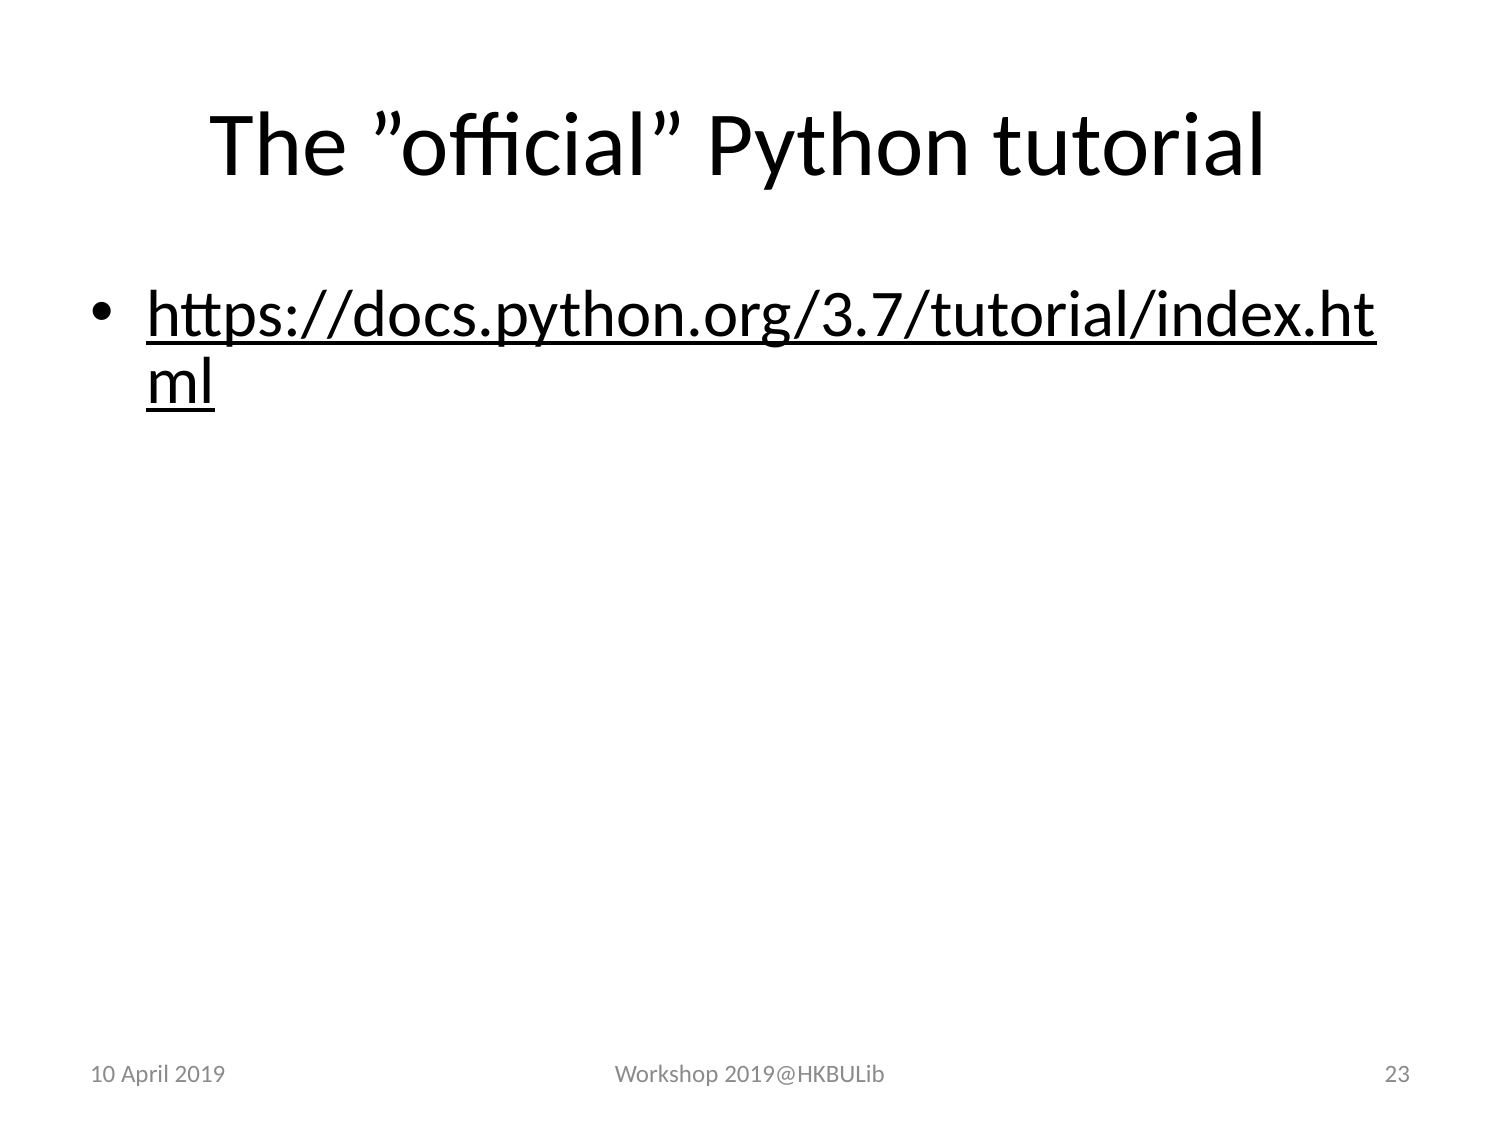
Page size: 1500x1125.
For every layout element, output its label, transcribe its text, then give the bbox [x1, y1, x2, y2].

footer Workshop 2019@HKBULib [512, 1042, 988, 1103]
slide_number 23 [1074, 1042, 1425, 1103]
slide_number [75, 1042, 425, 1103]
list https://docs.python.org/3.7/tutorial/index.html [75, 262, 1425, 1005]
title The ”official” Python tutorial [75, 45, 1425, 233]
